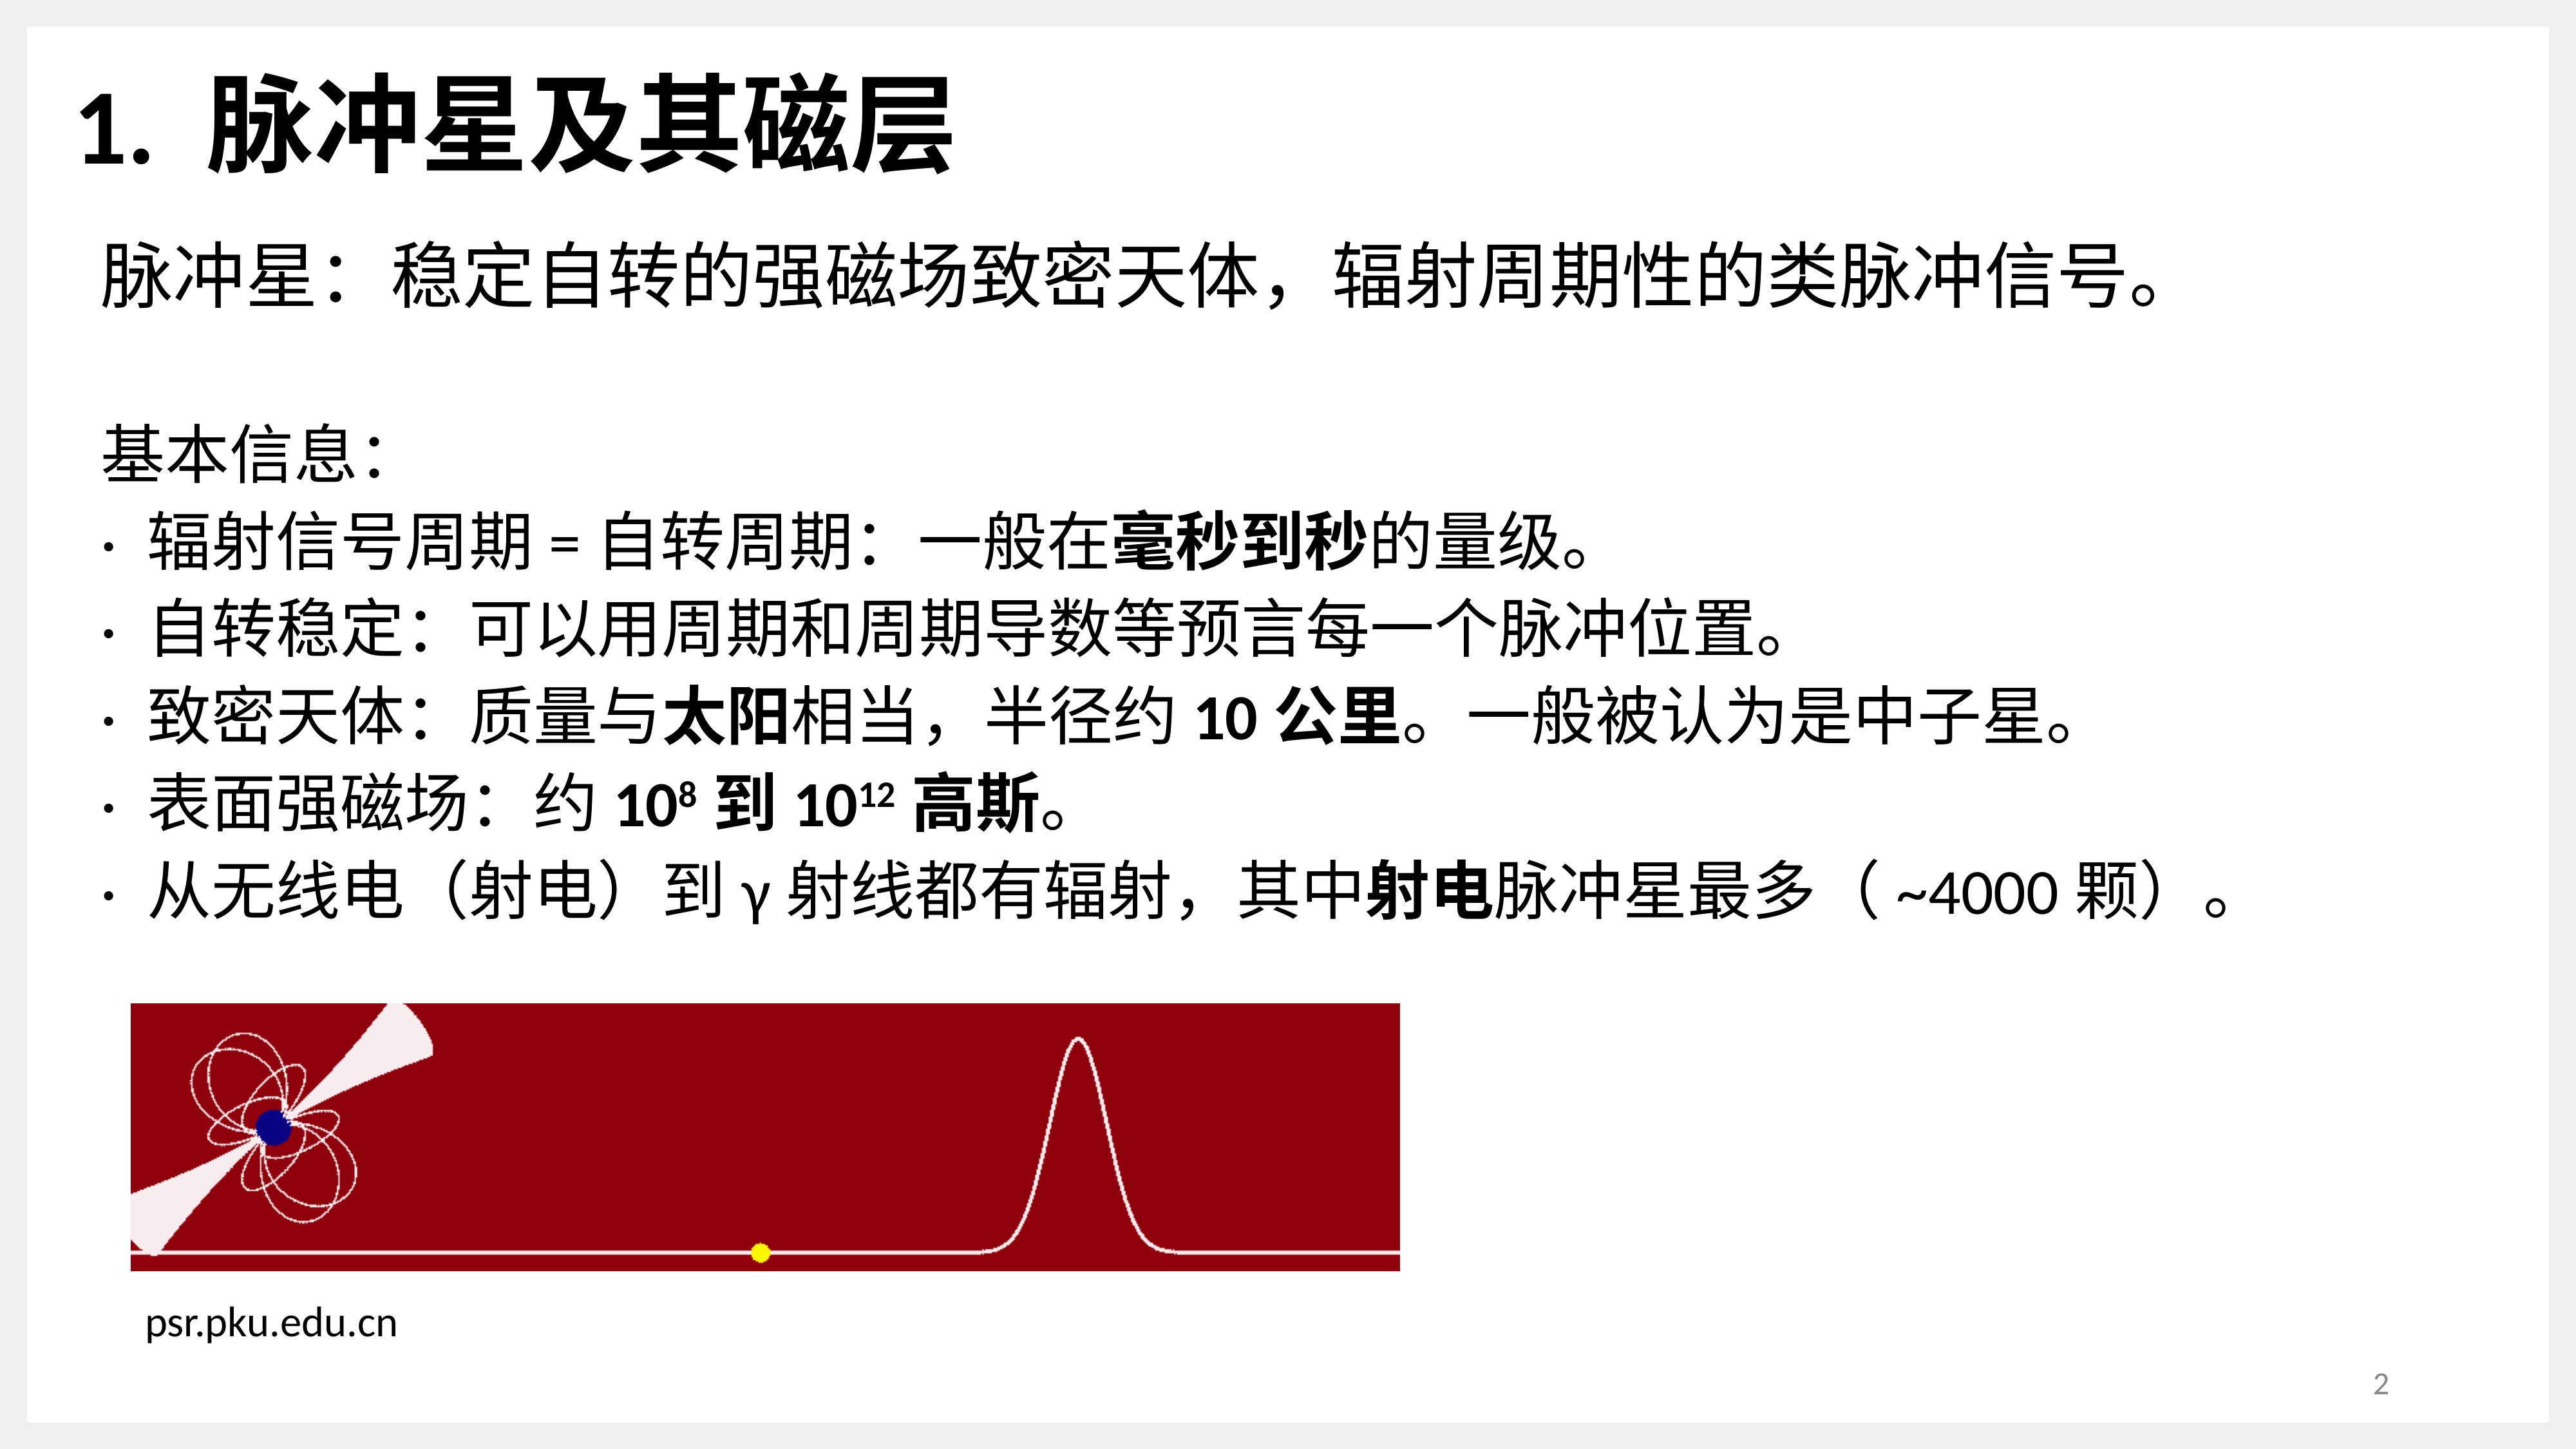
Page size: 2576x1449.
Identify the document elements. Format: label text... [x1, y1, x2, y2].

picture [131, 1003, 1400, 1271]
text_box 1. 脉冲星及其磁层 [63, 52, 992, 191]
text_box 脉冲星：稳定自转的强磁场致密天体，辐射周期性的类脉冲信号。 基本信息： · 辐射信号周期=自转周期：一般在毫秒到秒的量级。 · 自转稳定：可以用周期和周期导数等预言每一个脉冲位置。 · 致密天体：质量与太阳相当，半径约10公里。一般被认为是中子星。 · 表面强磁场：约108到1012高斯。 · 从无线电（射电）到γ射线都有辐射，其中射电脉冲星最多（~4000颗）。 [91, 220, 2485, 937]
text_box psr.pku.edu.cn [135, 1289, 408, 1350]
slide_number 2 [1818, 1351, 2400, 1412]
